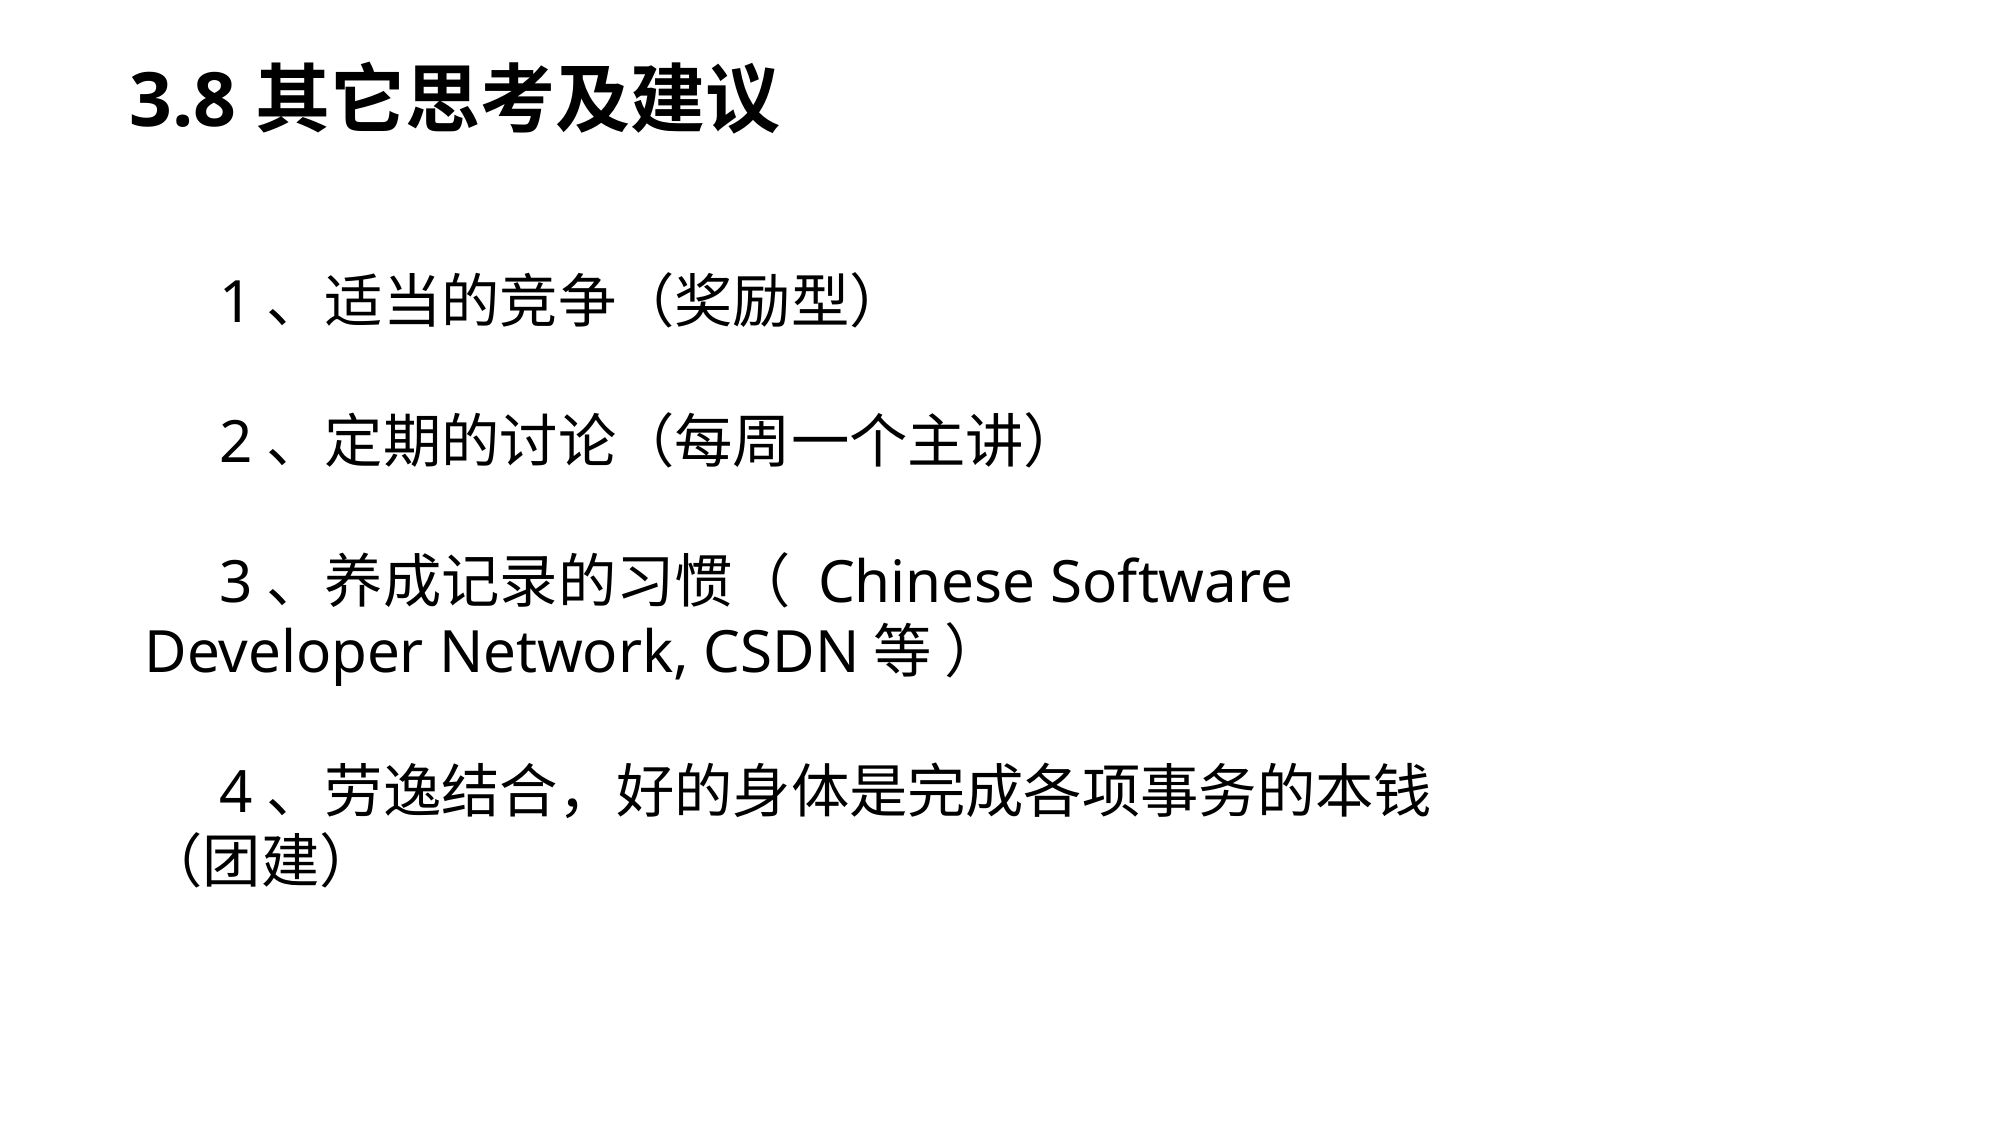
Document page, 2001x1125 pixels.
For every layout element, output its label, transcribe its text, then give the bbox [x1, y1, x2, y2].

text_box 3.8其它思考及建议 [39, 44, 1760, 149]
text_box 1、适当的竞争（奖励型） 2、定期的讨论（每周一个主讲） 3、养成记录的习惯（ Chinese Software Developer Network, CSDN等 ） 4、劳逸结合，好的身体是完成各项事务的本钱（团建） [129, 256, 1543, 972]
